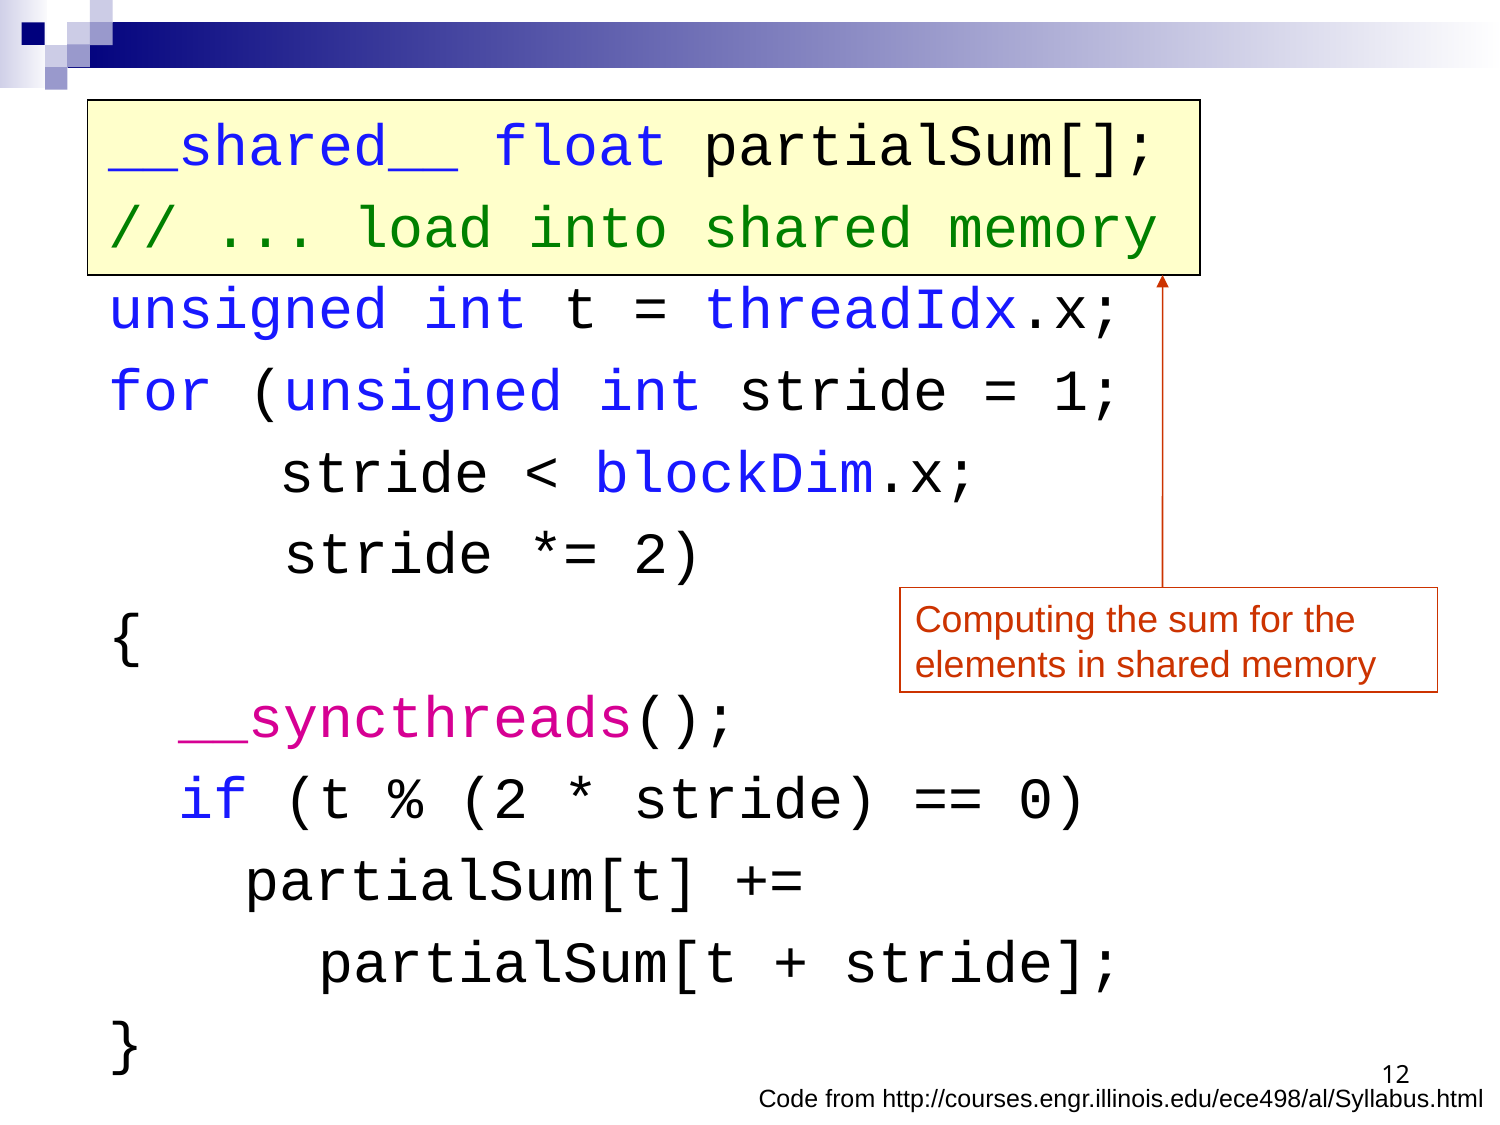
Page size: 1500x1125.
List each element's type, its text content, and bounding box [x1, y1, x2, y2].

text_box Code from http://courses.engr.illinois.edu/ece498/al/Syllabus.html [0, 1074, 1500, 1120]
slide_number 12 [1074, 1024, 1426, 1101]
text_box [1156, 274, 1169, 588]
text_box Computing the sum for the elements in shared memory [899, 587, 1438, 693]
text_box __shared__ float partialSum[]; // ... load into shared memory unsigned int t = threadIdx.x; for (unsigned int stride = 1; stride < blockDim.x; stride *= 2) { __syncthreads(); if (t % (2 * stride) == 0) partialSum[t] += partialSum[t + stride]; } [0, 99, 1400, 850]
